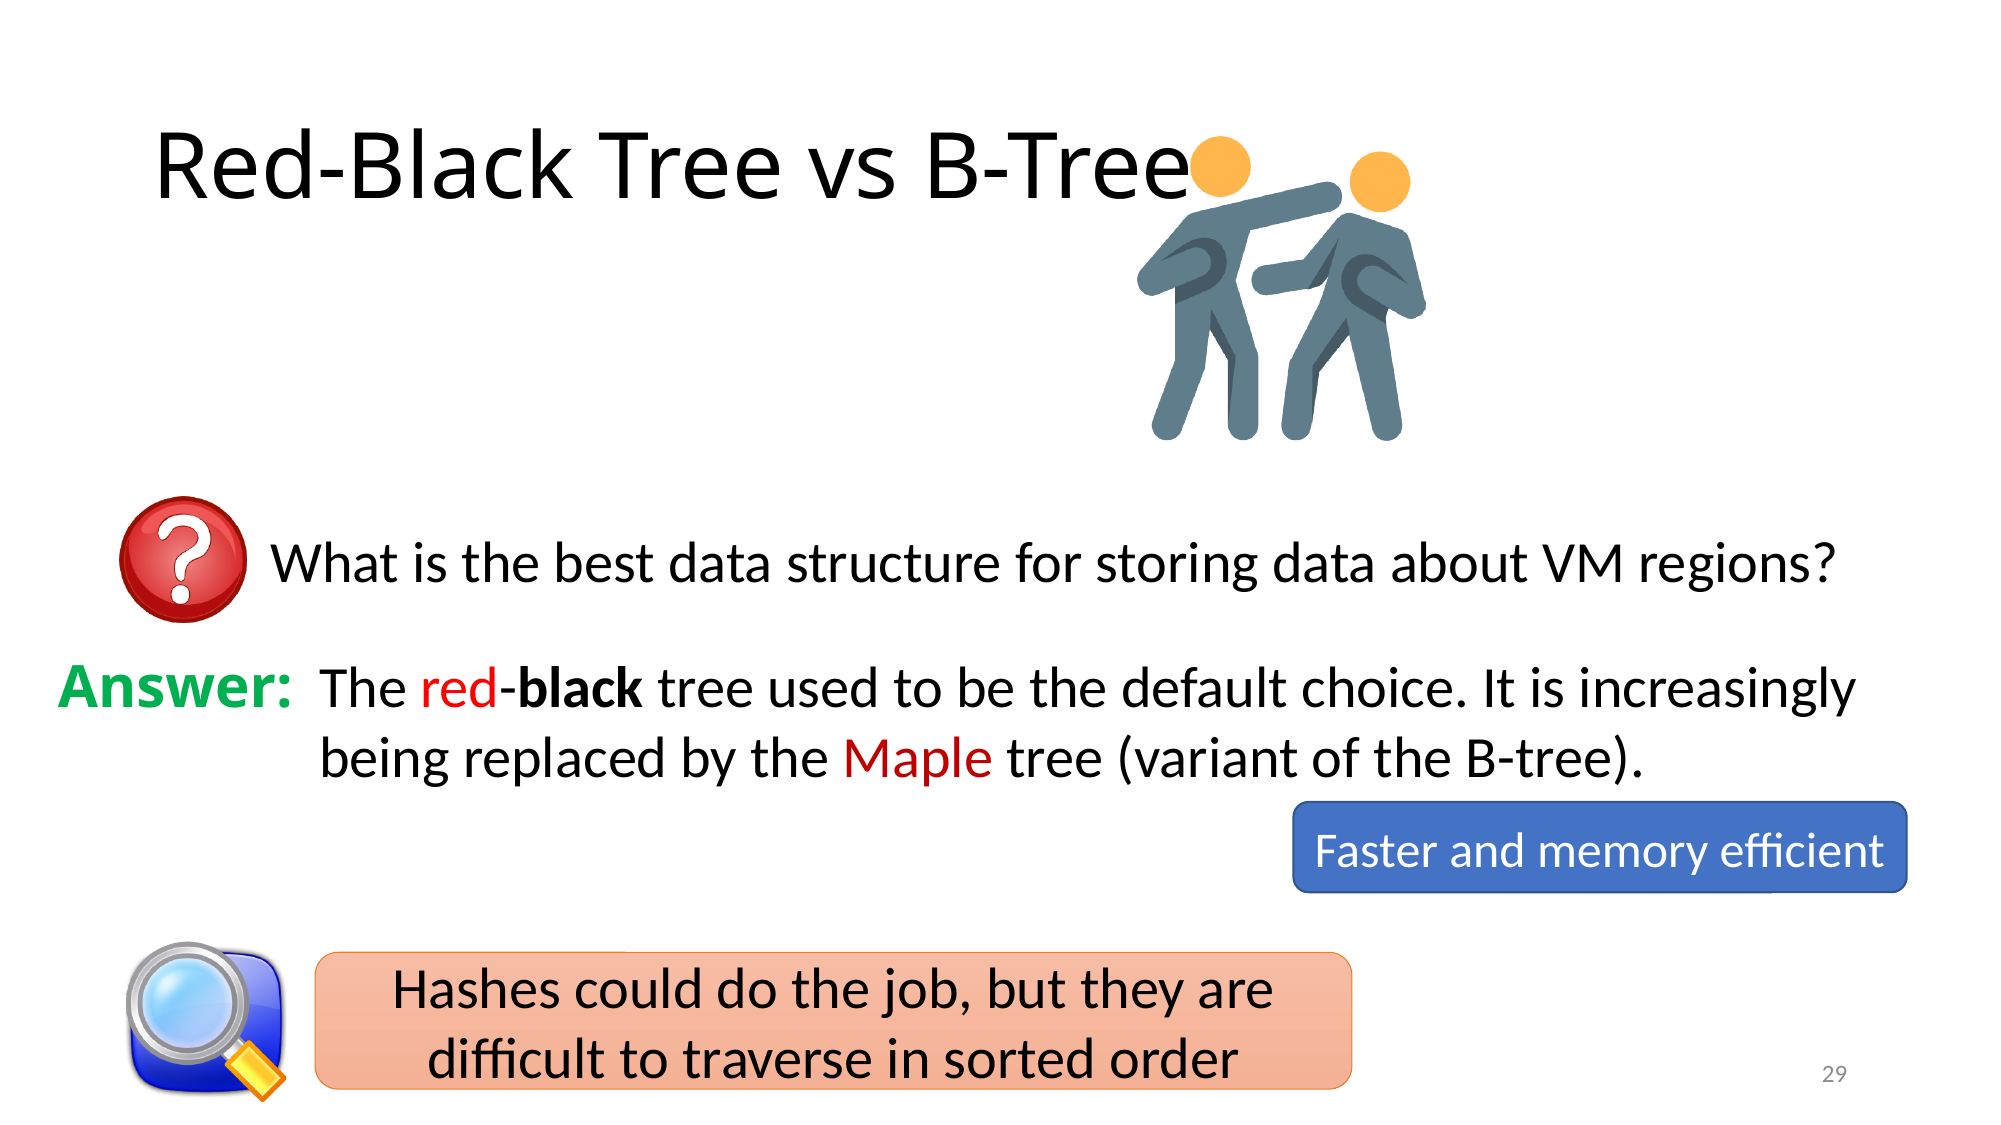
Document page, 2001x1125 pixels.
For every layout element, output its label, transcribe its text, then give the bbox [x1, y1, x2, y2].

picture [125, 941, 287, 1103]
text_box What is the best data structure for storing data about VM regions? [255, 516, 1855, 602]
text_box Faster and memory efficient [1292, 800, 1908, 894]
text_box The red-black tree used to be the default choice. It is increasingly being replaced by the Maple tree (variant of the B-tree). [304, 641, 1873, 797]
text_box Answer: [43, 641, 304, 727]
text_box Hashes could do the job, but they are difficult to traverse in sorted order [314, 951, 1353, 1090]
title Red-Black Tree vs B-Tree [137, 59, 1863, 278]
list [1106, 113, 1471, 478]
picture [119, 496, 247, 623]
footer (c) Smruti R. Sarangi, 2023 [662, 1042, 1338, 1103]
slide_number 29 [1412, 1042, 1863, 1103]
